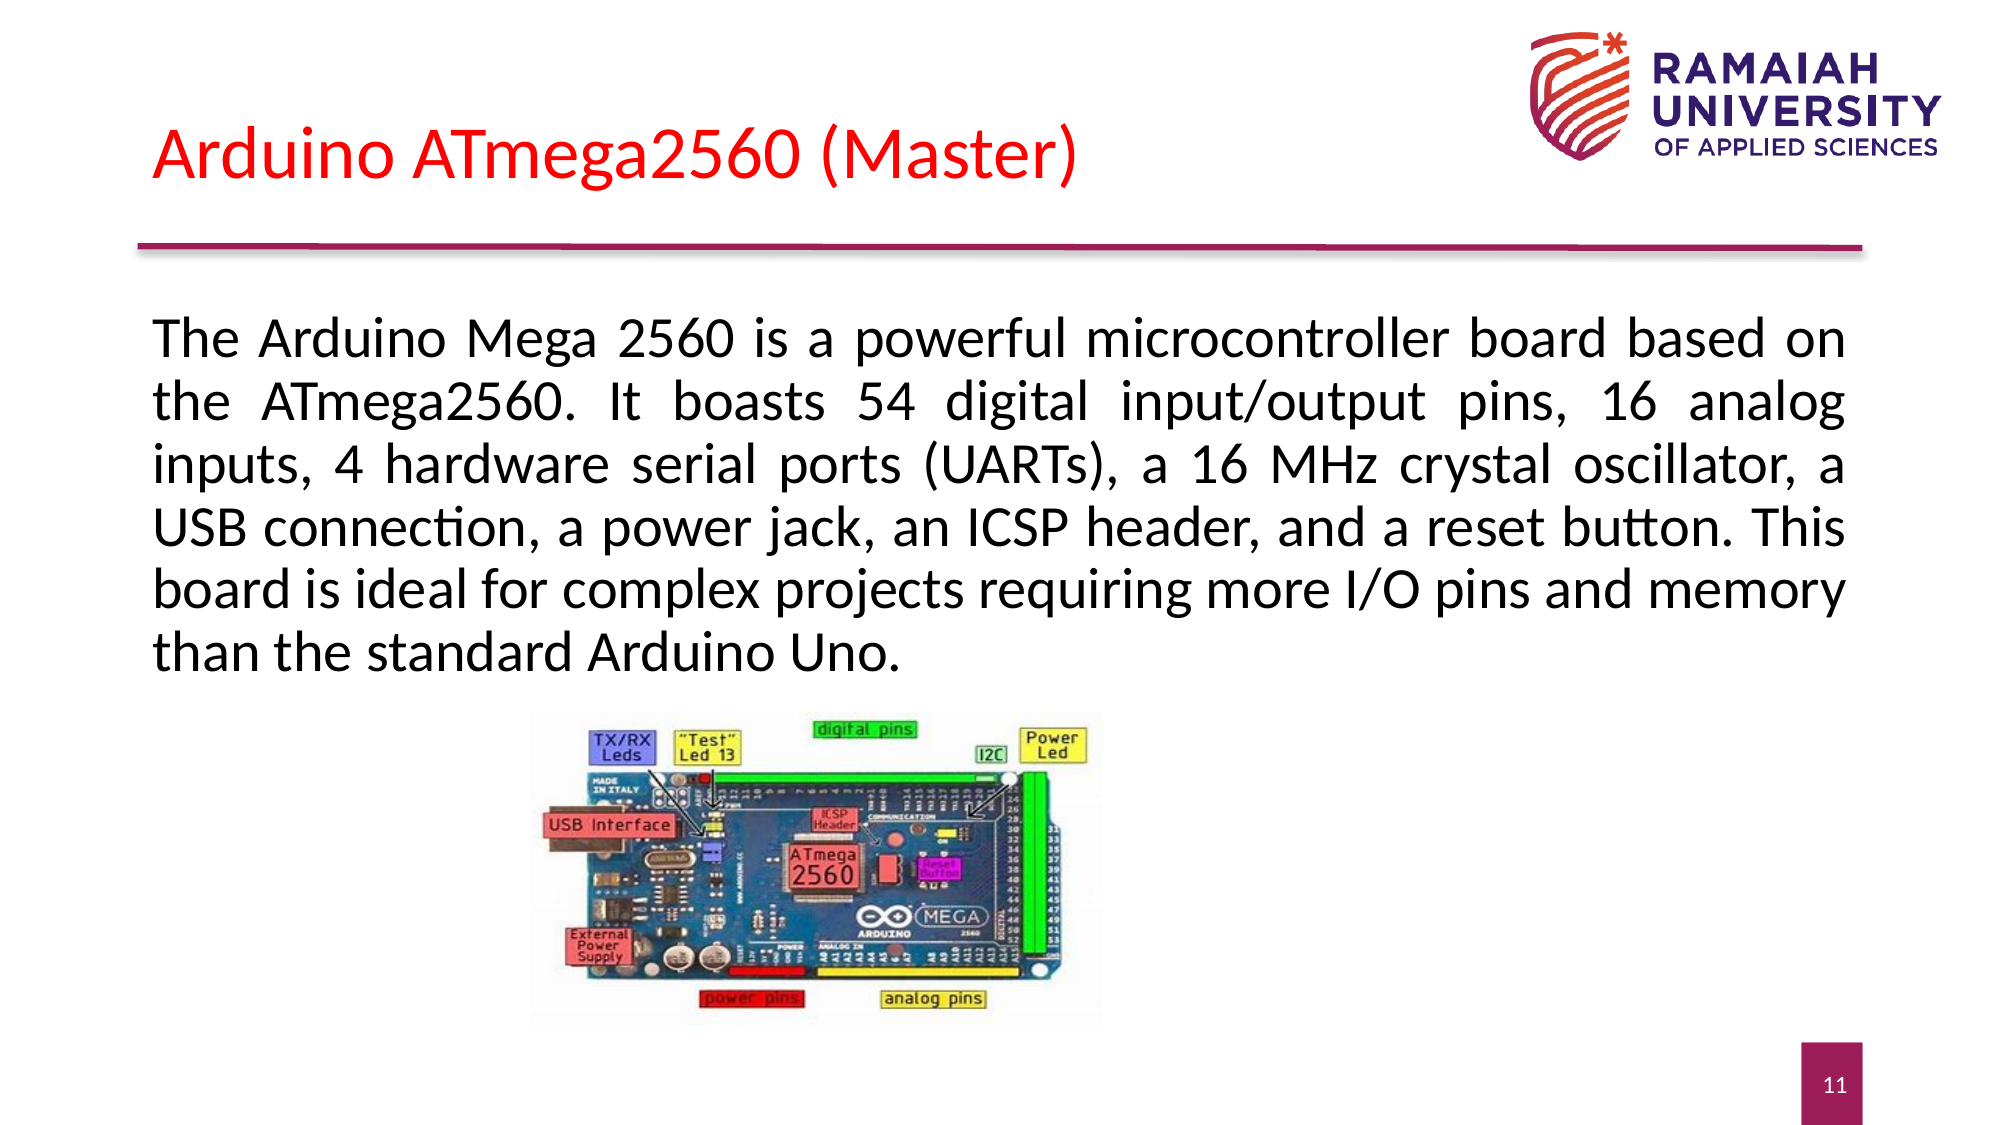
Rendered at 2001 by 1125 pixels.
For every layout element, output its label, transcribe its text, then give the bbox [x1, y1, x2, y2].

picture [1512, 21, 1976, 169]
title Arduino ATmega2560 (Master) [137, 59, 1497, 248]
picture [530, 712, 1104, 1026]
list The Arduino Mega 2560 is a powerful microcontroller board based on the ATmega2560. It boasts 54 digital input/output pins, 16 analog inputs, 4 hardware serial ports (UARTs), a 16 MHz crystal oscillator, a USB connection, a power jack, an ICSP header, and a reset button. This board is ideal for complex projects requiring more I/O pins and memory than the standard Arduino Uno. [137, 299, 1863, 1014]
